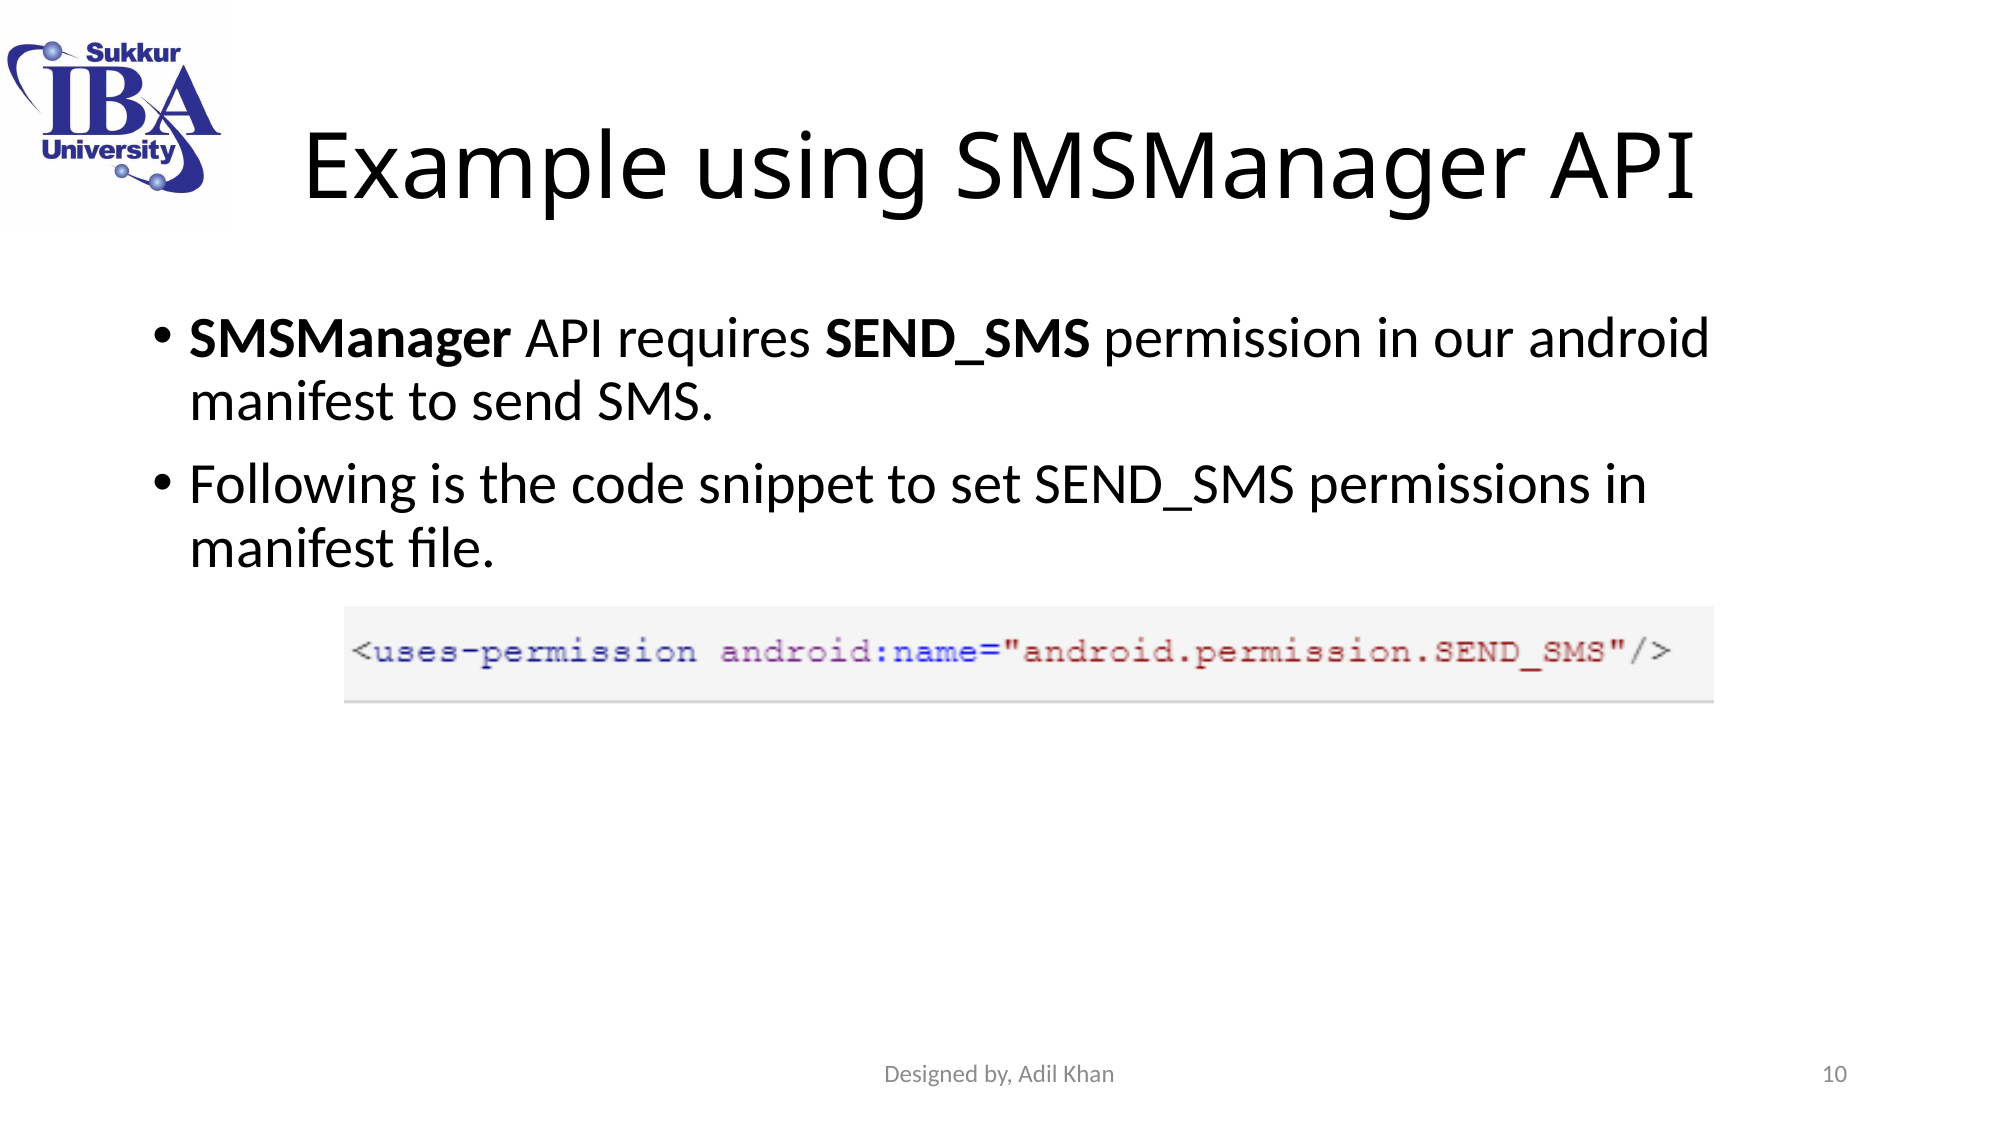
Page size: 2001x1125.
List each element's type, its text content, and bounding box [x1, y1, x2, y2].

title Example using SMSManager API [137, 59, 1863, 278]
picture [344, 606, 1714, 711]
slide_number 10 [1412, 1042, 1863, 1103]
footer Designed by, Adil Khan [662, 1042, 1338, 1103]
picture [1, 4, 227, 230]
list SMSManager API requires SEND_SMS permission in our android manifest to send SMS. Following is the code snippet to set SEND_SMS permissions in manifest file. [137, 299, 1863, 1014]
